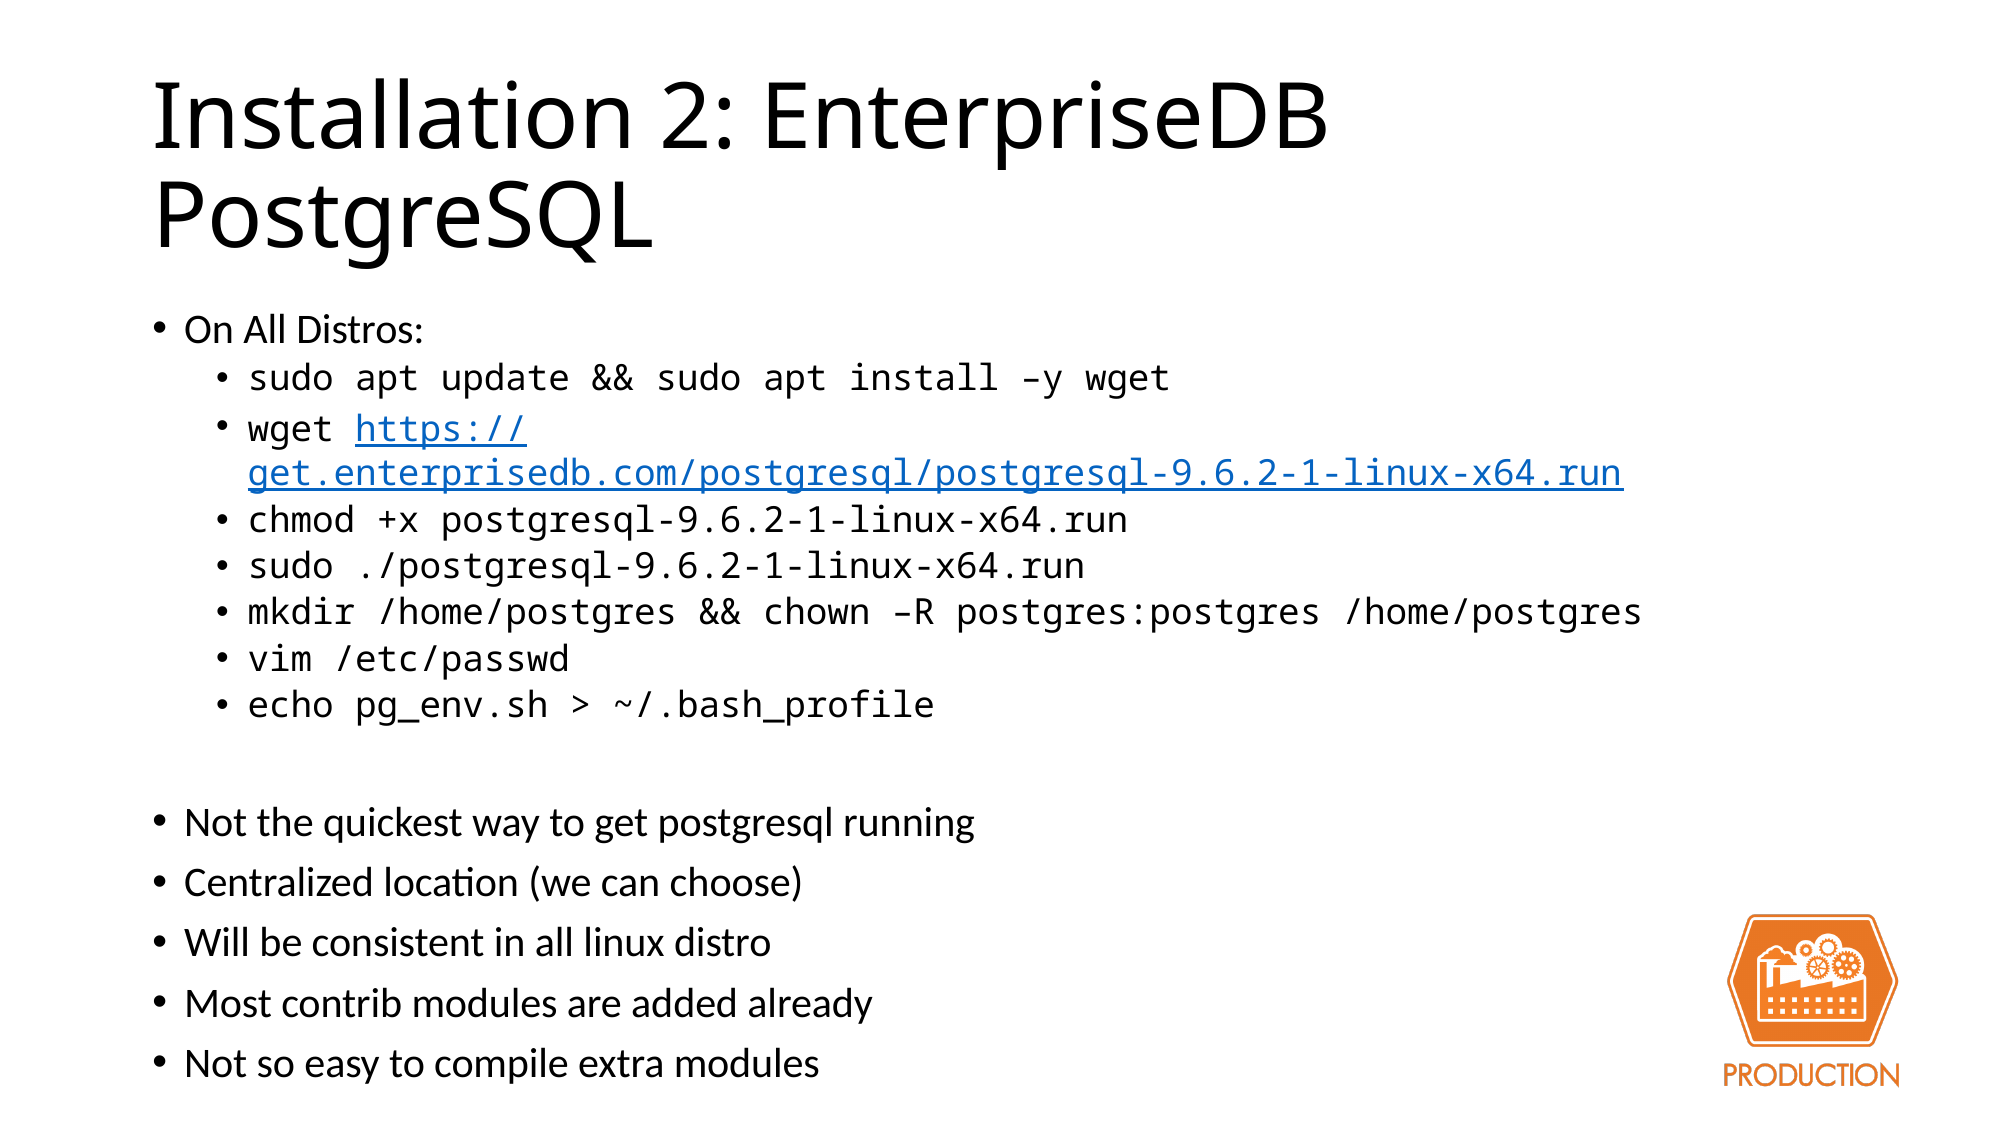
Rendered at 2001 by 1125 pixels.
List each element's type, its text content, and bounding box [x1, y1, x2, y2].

picture [1708, 895, 1916, 1104]
title Installation 2: EnterpriseDB PostgreSQL [137, 59, 1863, 278]
list On All Distros: sudo apt update && sudo apt install –y wget wget https://get.enterprisedb.com/postgresql/postgresql-9.6.2-1-linux-x64.run chmod +x postgresql-9.6.2-1-linux-x64.run sudo ./postgresql-9.6.2-1-linux-x64.run mkdir /home/postgres && chown –R postgres:postgres /home/postgres vim /etc/passwd echo pg_env.sh > ~/.bash_profile Not the quickest way to get postgresql running Centralized location (we can choose) Will be consistent in all linux distro Most contrib modules are added already Not so easy to compile extra modules [137, 299, 1863, 1104]
